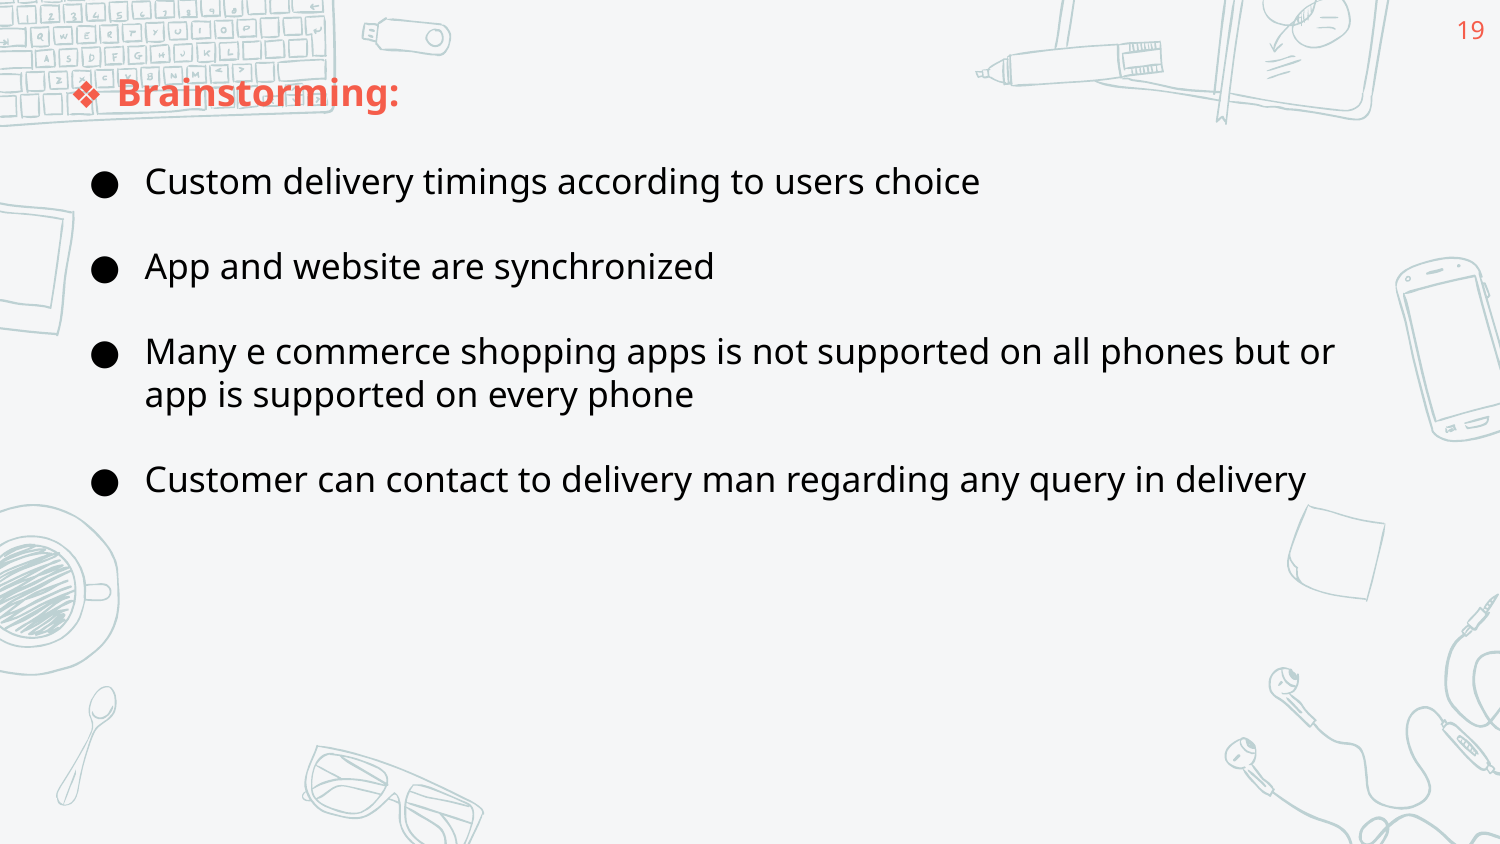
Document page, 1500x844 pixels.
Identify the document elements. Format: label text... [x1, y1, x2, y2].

text_box Brainstorming: Custom delivery timings according to users choice App and website are synchronized Many e commerce shopping apps is not supported on all phones but or app is supported on every phone Customer can contact to delivery man regarding any query in delivery [54, 61, 1423, 585]
slide_number 19 [1435, 0, 1500, 53]
